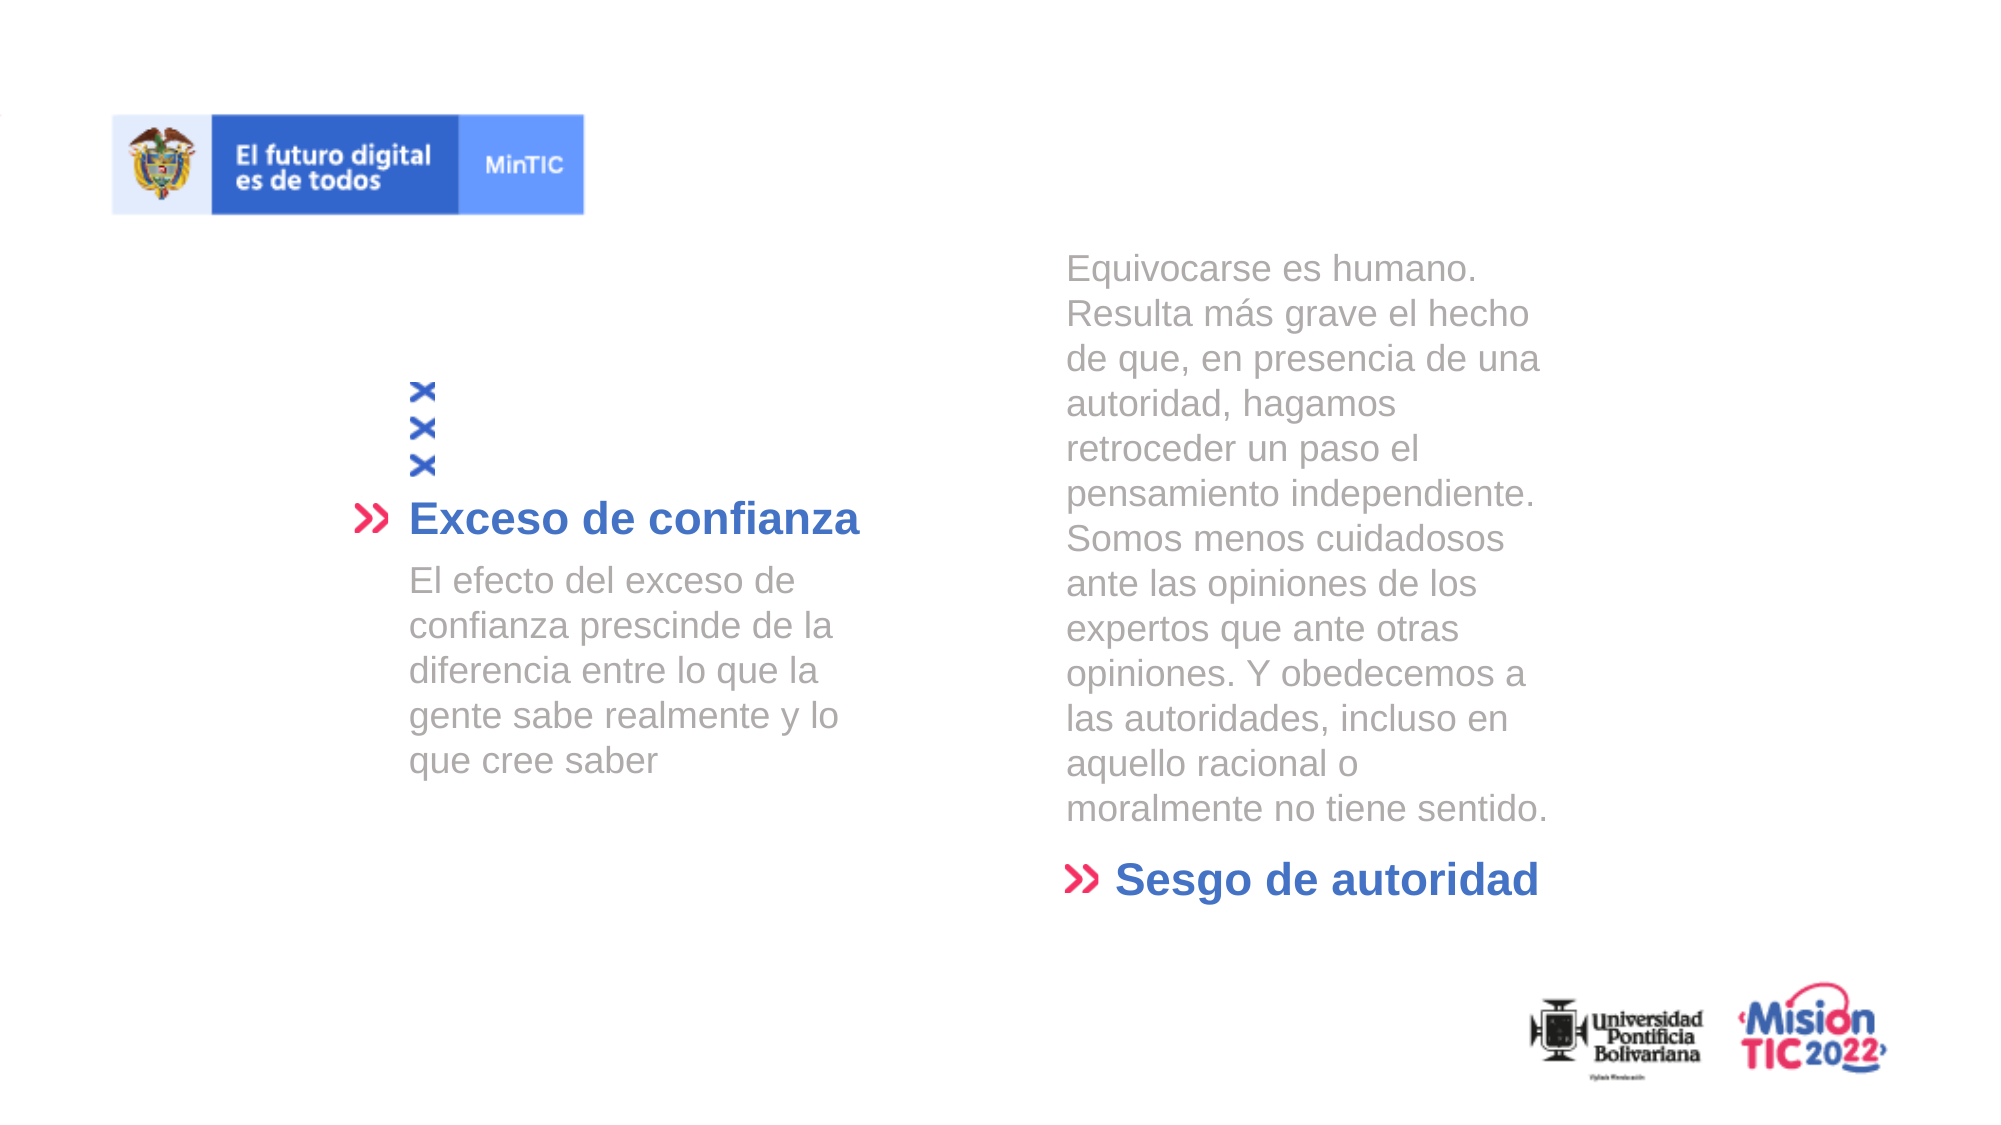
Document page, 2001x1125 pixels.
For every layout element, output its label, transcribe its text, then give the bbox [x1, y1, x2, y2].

text_box Equivocarse es humano. Resulta más grave el hecho de que, en presencia de una autoridad, hagamos retroceder un paso el pensamiento independiente. Somos menos cuidadosos ante las opiniones de los expertos que ante otras opiniones. Y obedecemos a las autoridades, incluso en aquello racional o moralmente no tiene sentido. [1051, 236, 1578, 836]
text_box Sesgo de autoridad [1100, 842, 1607, 912]
picture [0, 1, 2000, 1124]
text_box El efecto del exceso de confianza prescinde de la diferencia entre lo que la gente sabe realmente y lo que cree saber [394, 551, 900, 789]
text_box Exceso de confianza [394, 481, 900, 551]
